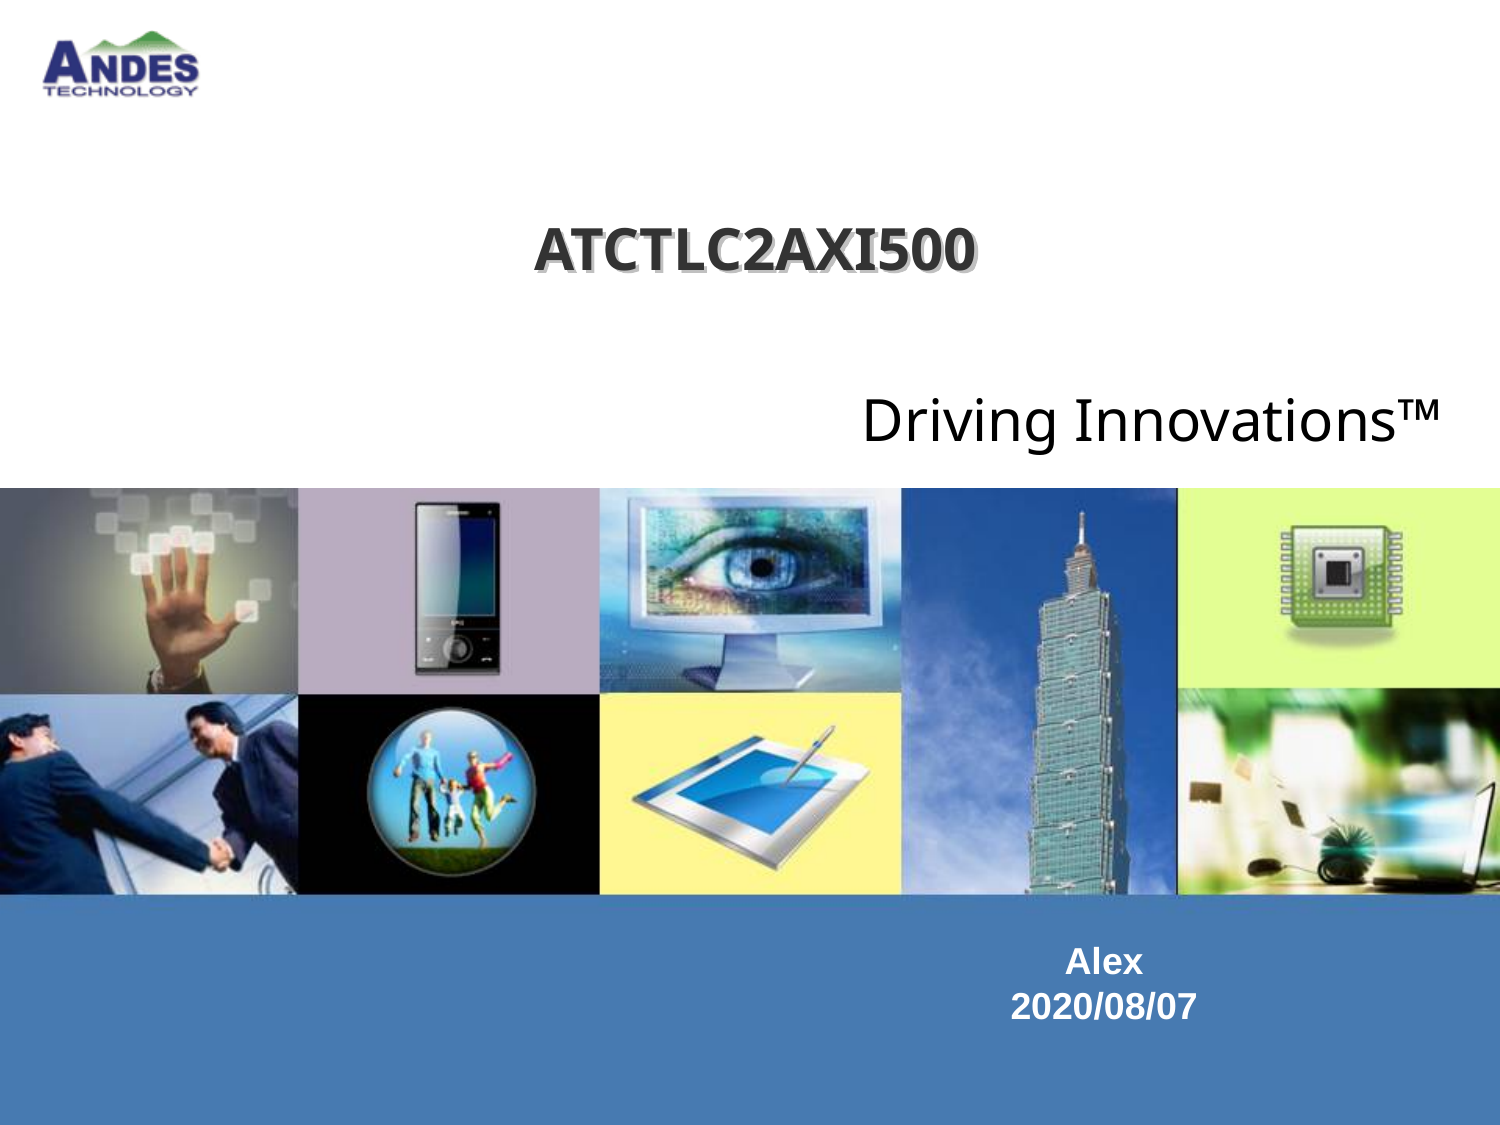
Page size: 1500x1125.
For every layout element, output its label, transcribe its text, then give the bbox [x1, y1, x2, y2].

subtitle Driving Innovations™ [584, 375, 1459, 439]
picture [29, 30, 216, 99]
picture [0, 488, 1500, 1125]
title ATCTLC2AXI500 [11, 132, 1500, 363]
text_box Alex 2020/08/07 [936, 929, 1272, 1035]
